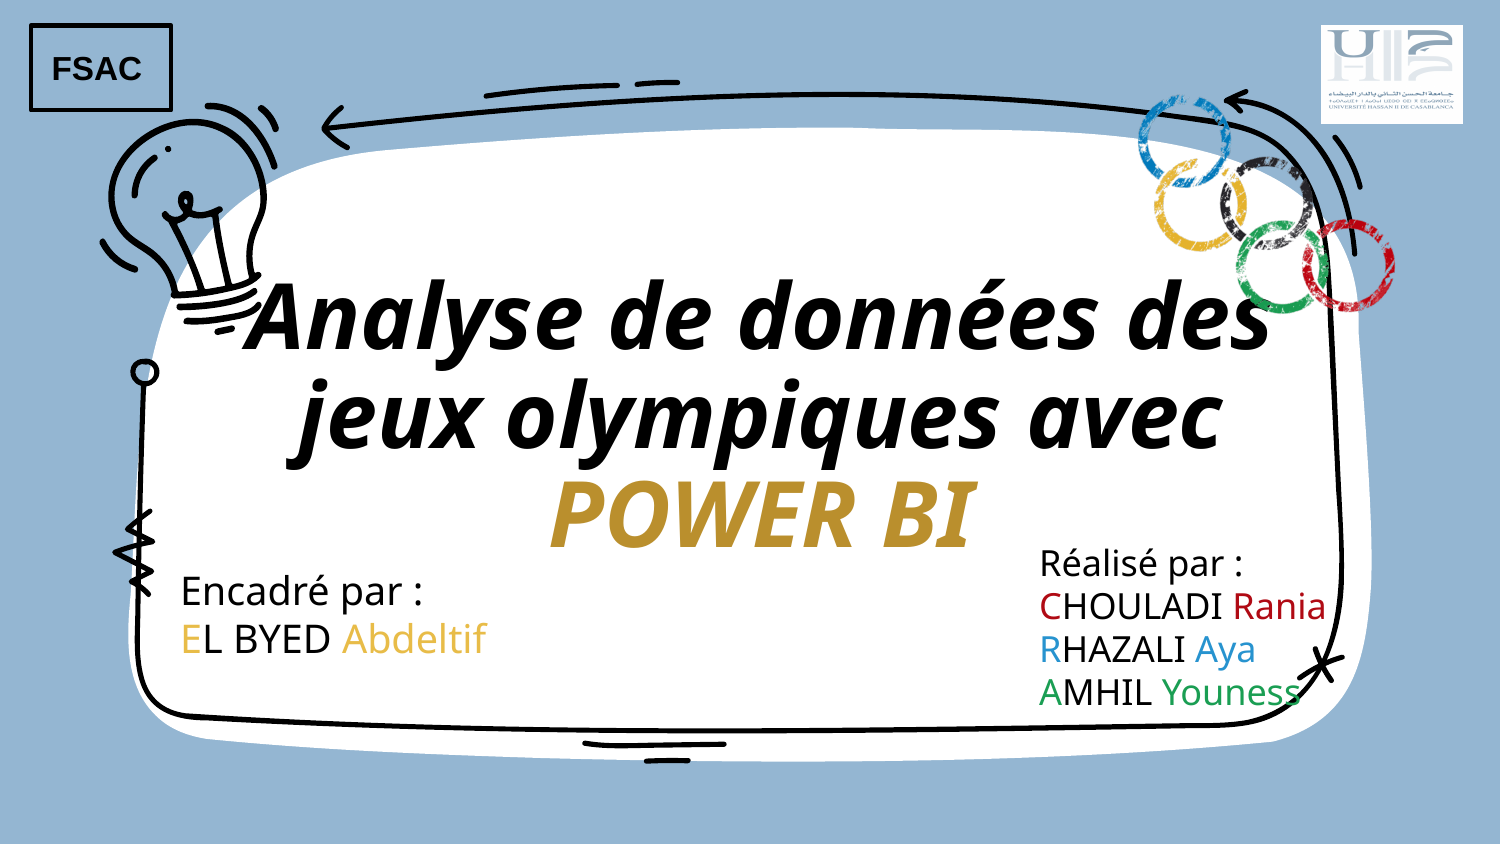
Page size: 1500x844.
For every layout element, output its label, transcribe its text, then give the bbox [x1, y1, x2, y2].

text_box [29, 23, 173, 112]
picture [1321, 25, 1463, 125]
picture [1092, 75, 1418, 362]
text_box Réalisé par : CHOULADI Rania RHAZALI Aya AMHIL Youness [1024, 532, 1500, 721]
text_box FSAC [36, 40, 166, 95]
text_box Encadré par : EL BYED Abdeltif [165, 559, 804, 747]
title Analyse de données des jeux olympiques avec POWER BI [179, 367, 1344, 606]
